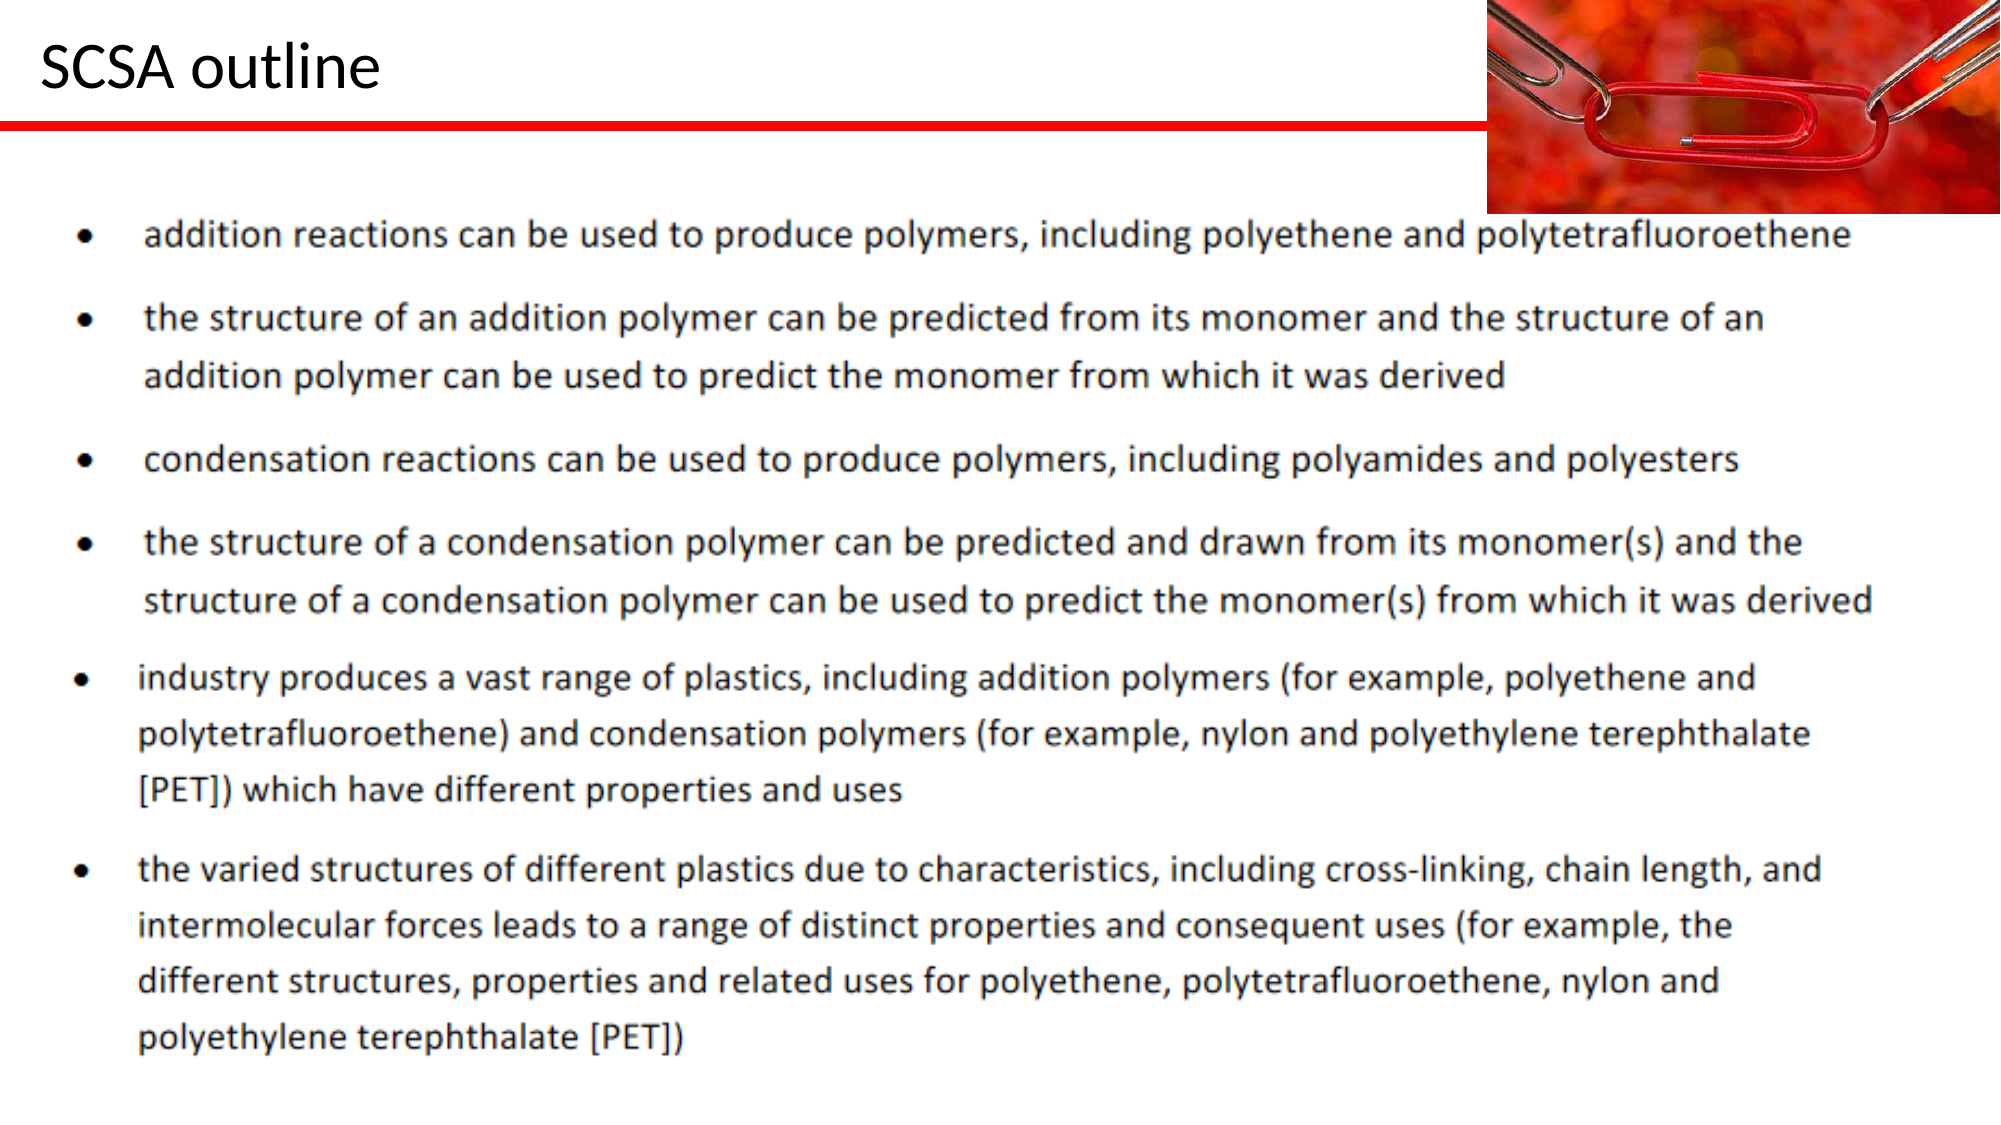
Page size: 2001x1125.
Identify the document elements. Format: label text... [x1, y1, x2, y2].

picture [49, 0, 2000, 1069]
text_box SCSA outline [25, 14, 1487, 109]
